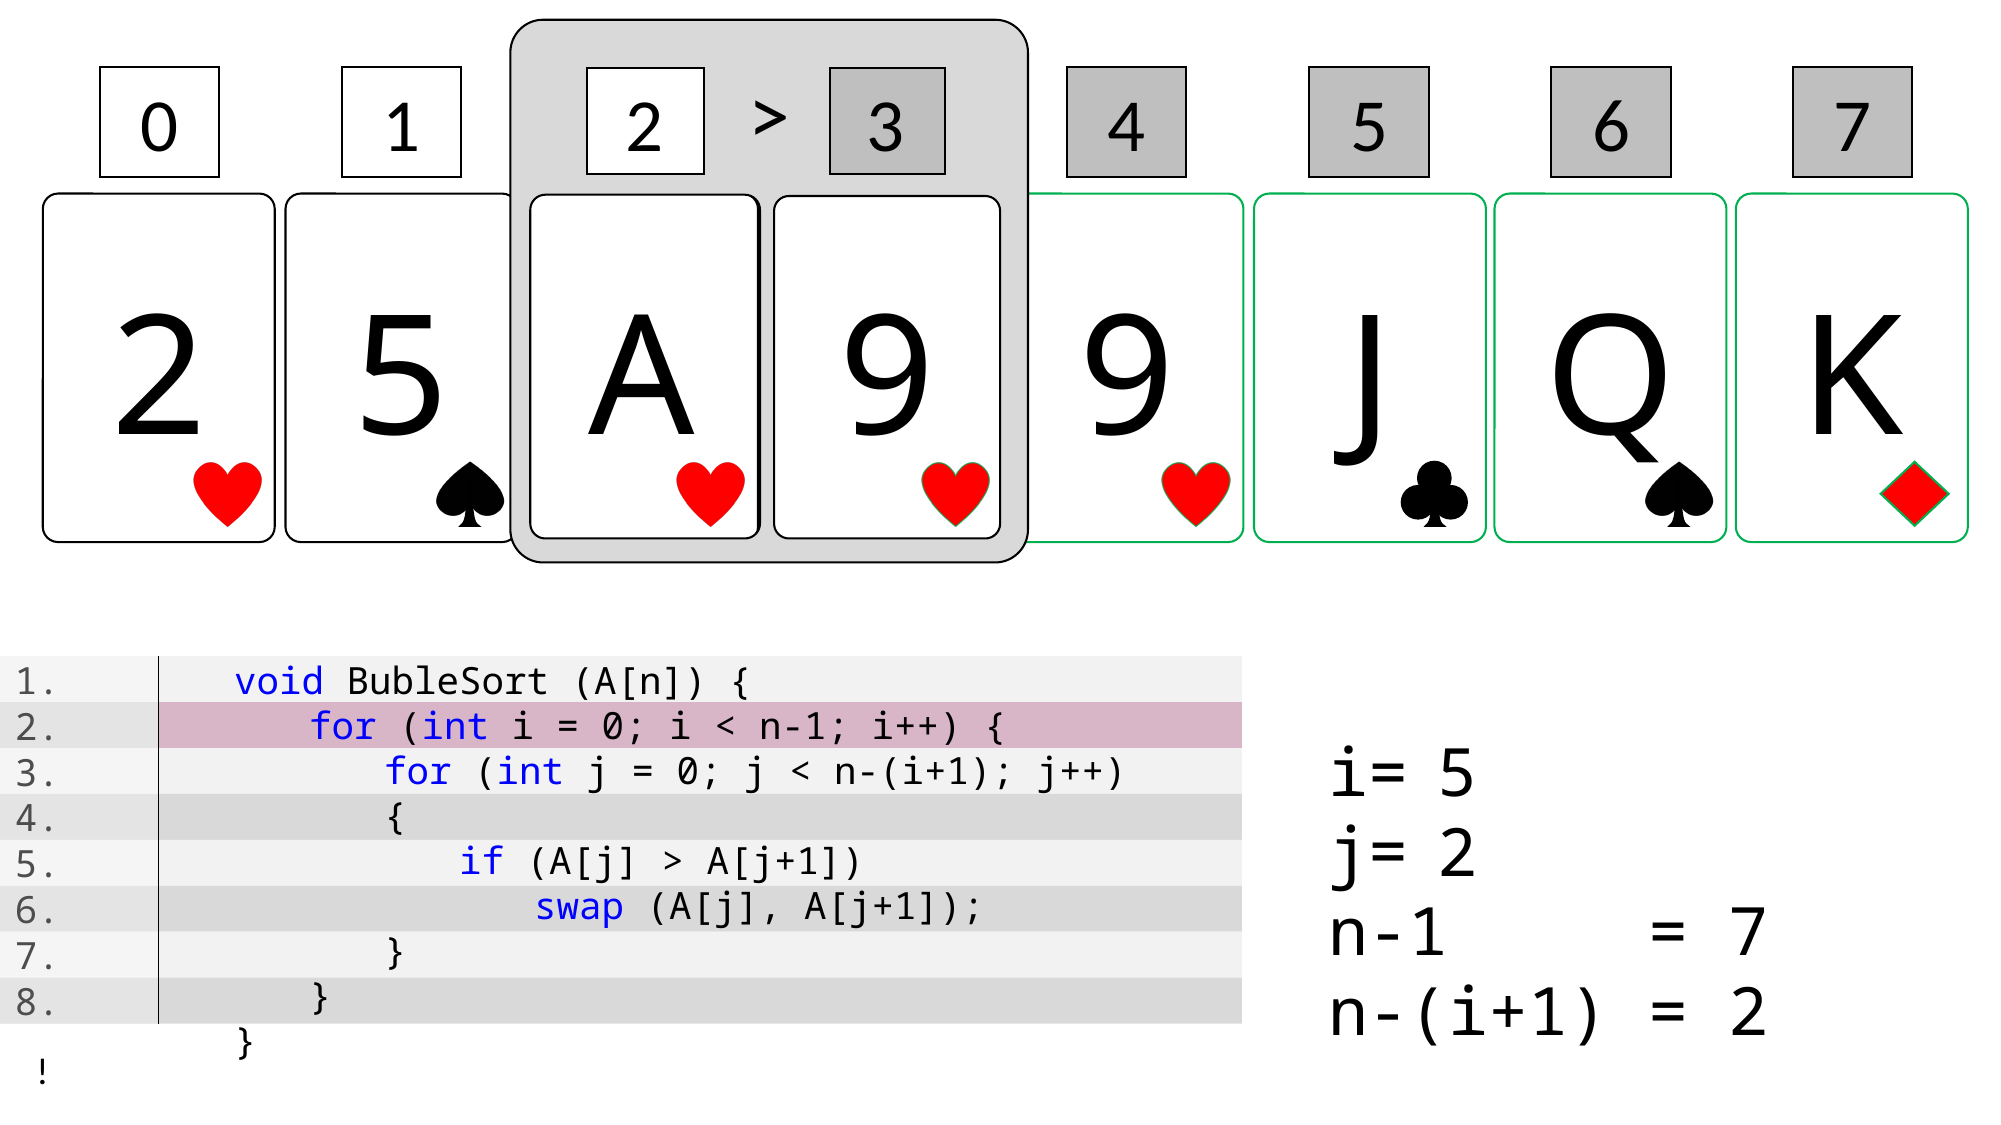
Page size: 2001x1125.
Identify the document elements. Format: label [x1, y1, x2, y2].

text_box [42, 193, 275, 543]
text_box [1735, 193, 1968, 543]
text_box [1313, 721, 1794, 1057]
text_box [99, 66, 220, 178]
text_box [21, 1039, 64, 1099]
text_box [1550, 66, 1672, 178]
text_box [341, 66, 462, 178]
text_box [285, 18, 1244, 564]
text_box [1066, 66, 1187, 178]
text_box [1494, 193, 1727, 543]
text_box [1254, 193, 1486, 543]
text_box [1308, 66, 1430, 178]
text_box [1792, 66, 1913, 178]
text_box [0, 649, 1243, 1070]
